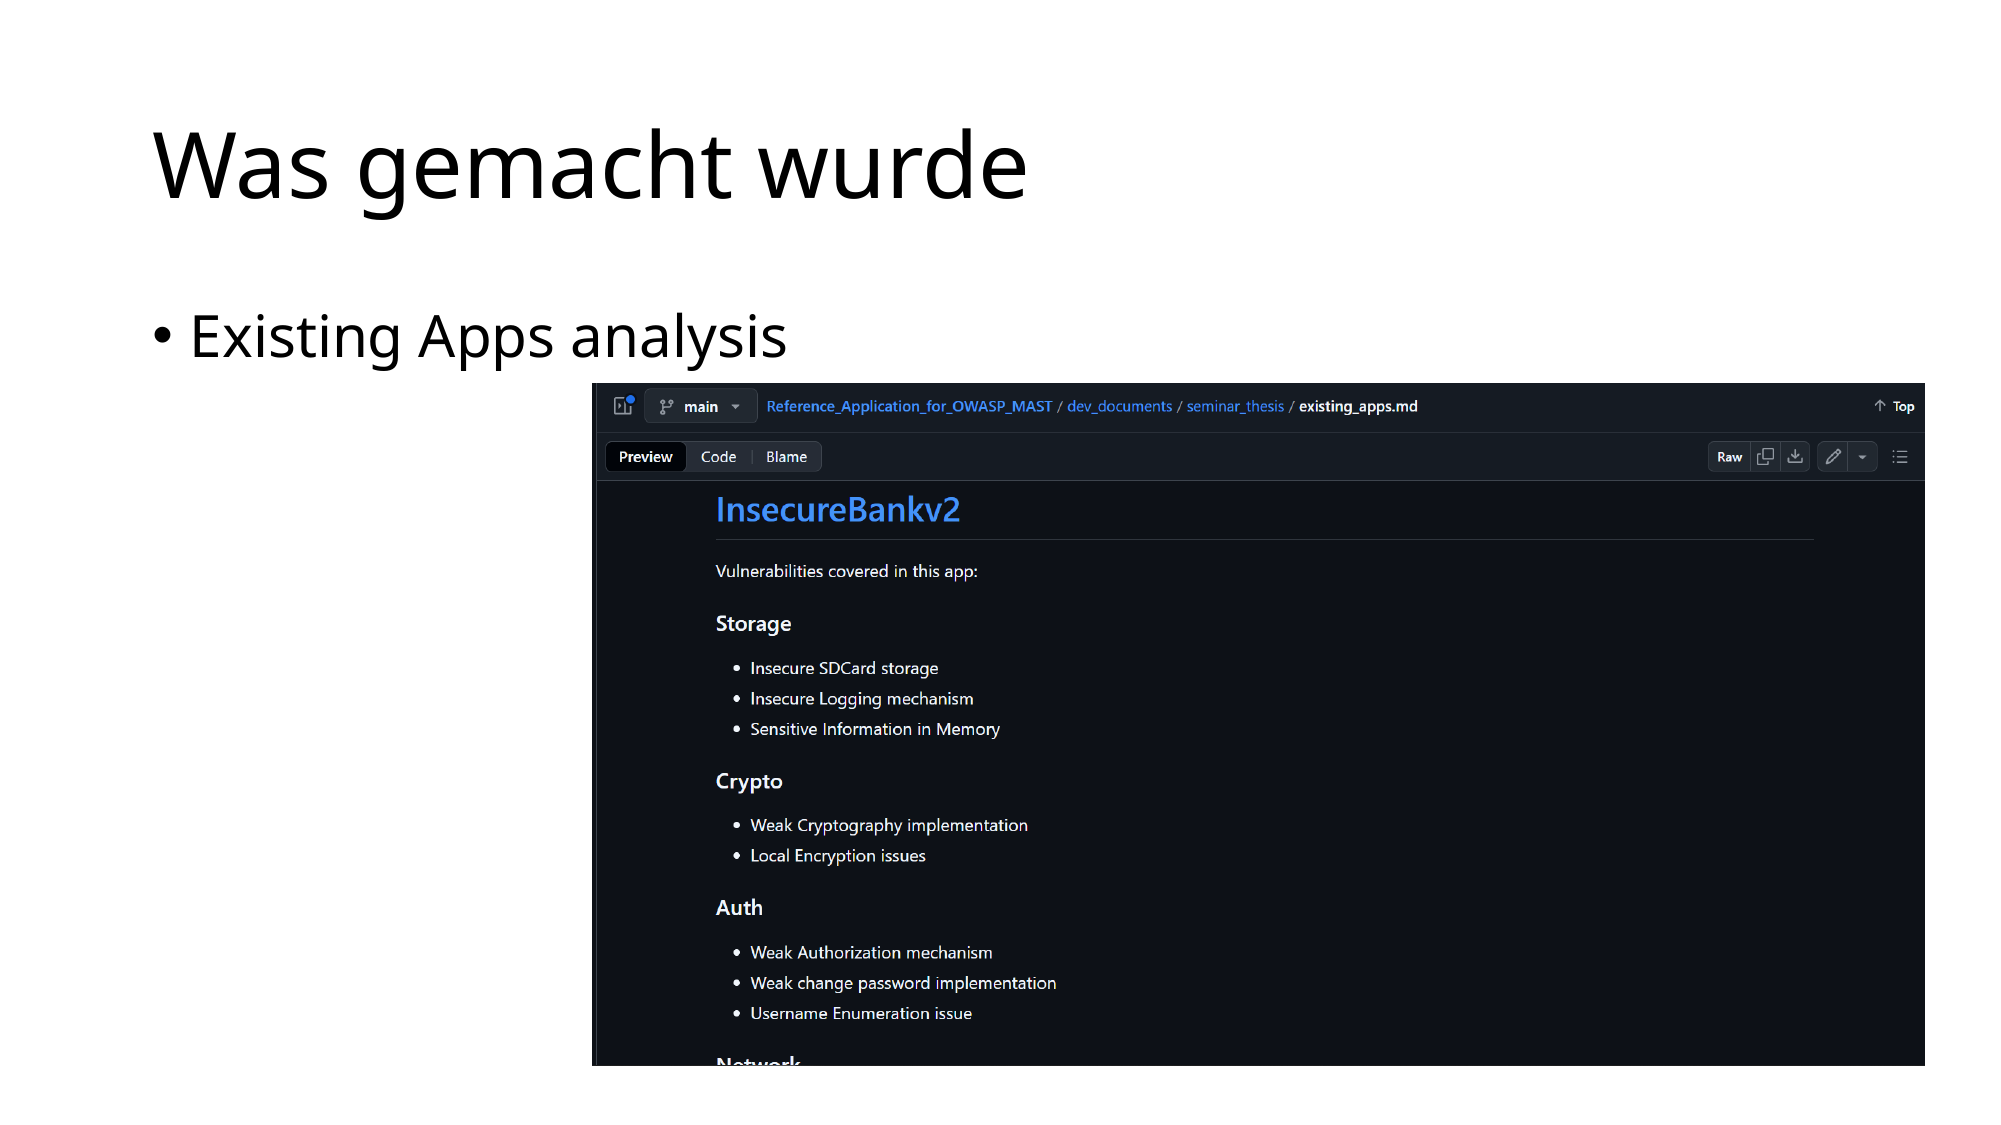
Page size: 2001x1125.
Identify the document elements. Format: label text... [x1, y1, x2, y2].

picture [592, 382, 1925, 1066]
list Existing Apps analysis [137, 299, 1863, 1014]
title Was gemacht wurde [137, 59, 1863, 278]
